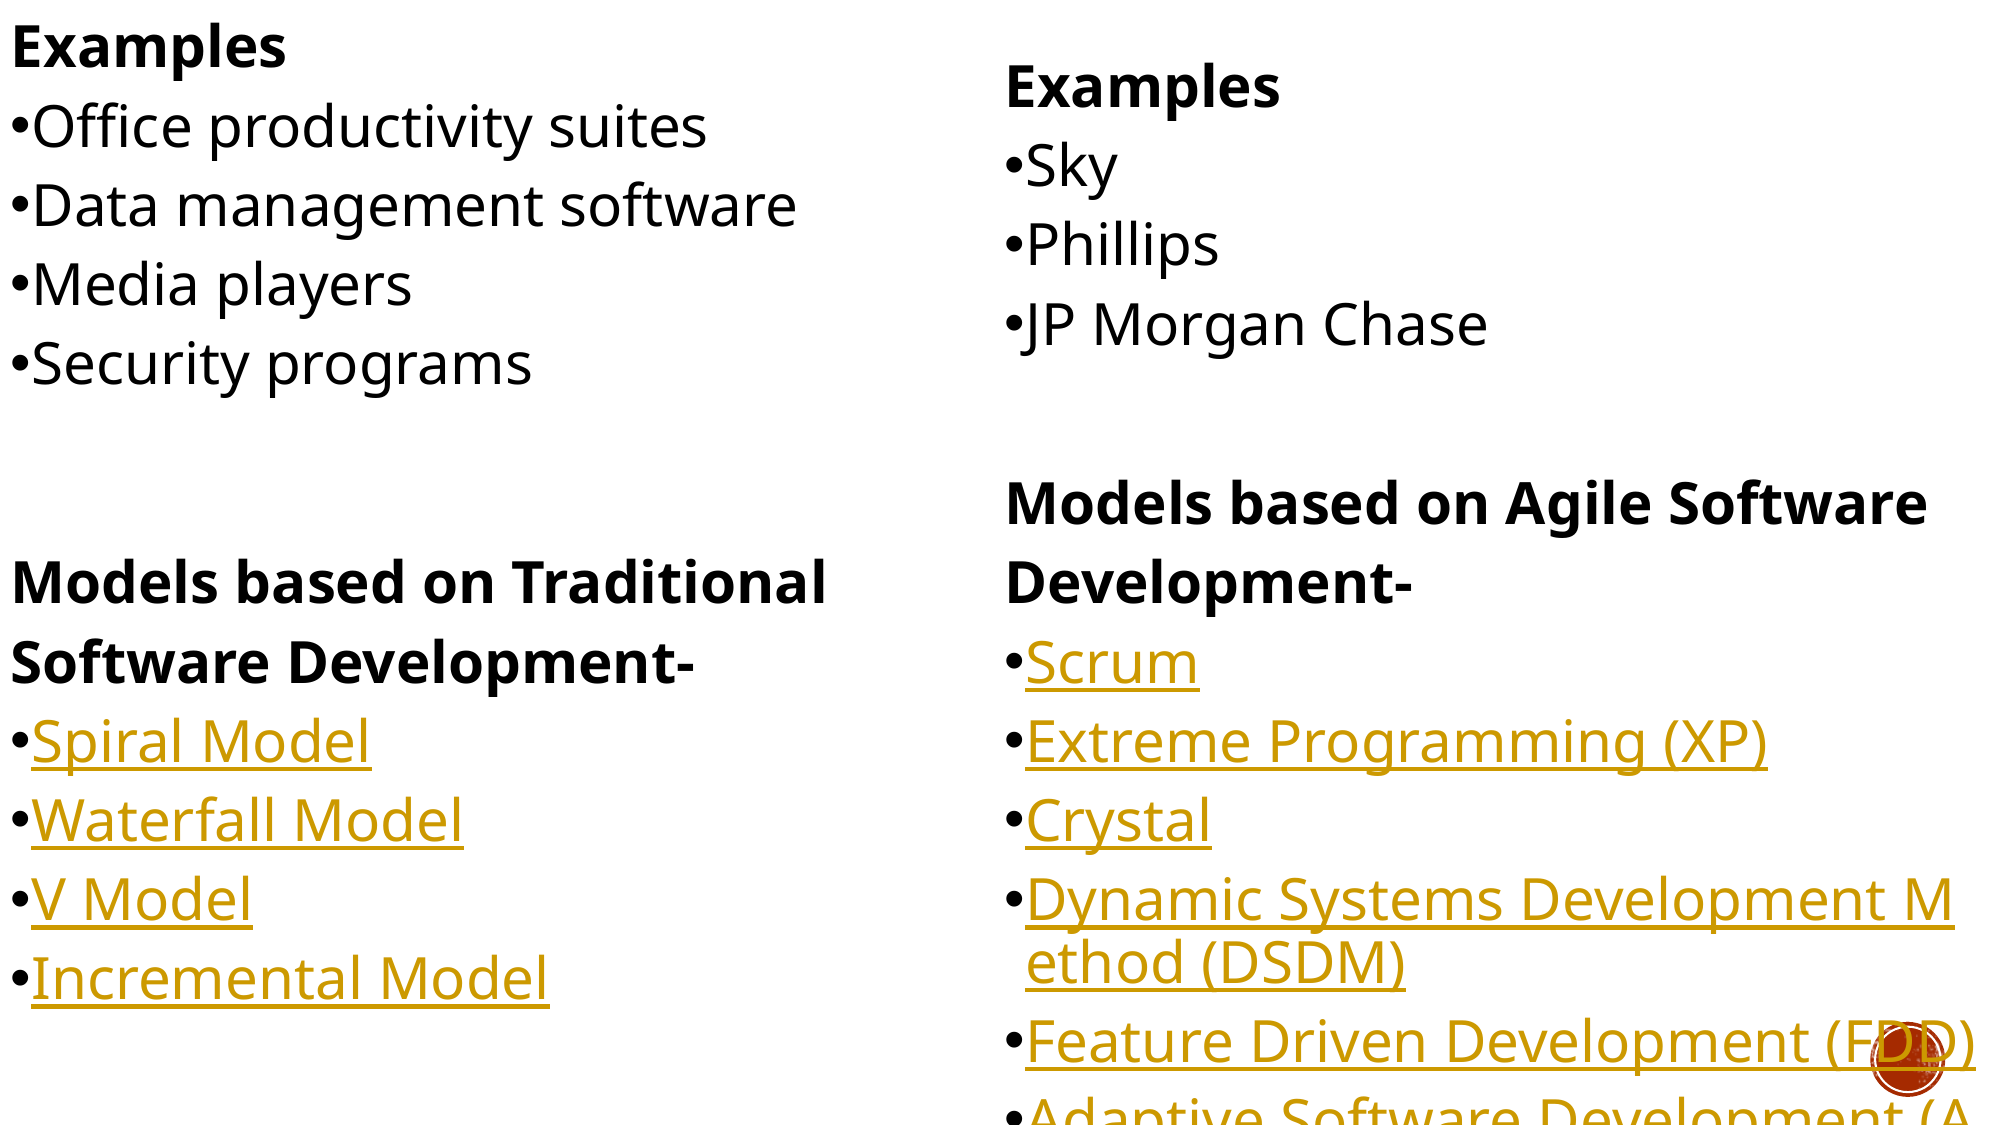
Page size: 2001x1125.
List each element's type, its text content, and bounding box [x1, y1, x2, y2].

table_header Examples Office productivity suites Data management software Media players Security programs [0, 0, 994, 407]
table_cell Models based on Traditional Software Development- Spiral Model Waterfall Model V Model Incremental Model [0, 407, 994, 1125]
table_cell Models based on Agile Software Development- Scrum Extreme Programming (XP) Crystal Dynamic Systems Development Method (DSDM) Feature Driven Development (FDD) Adaptive Software Development (ASD) [994, 407, 1988, 1125]
table_header Examples Sky Phillips JP Morgan Chase [994, 0, 1988, 407]
